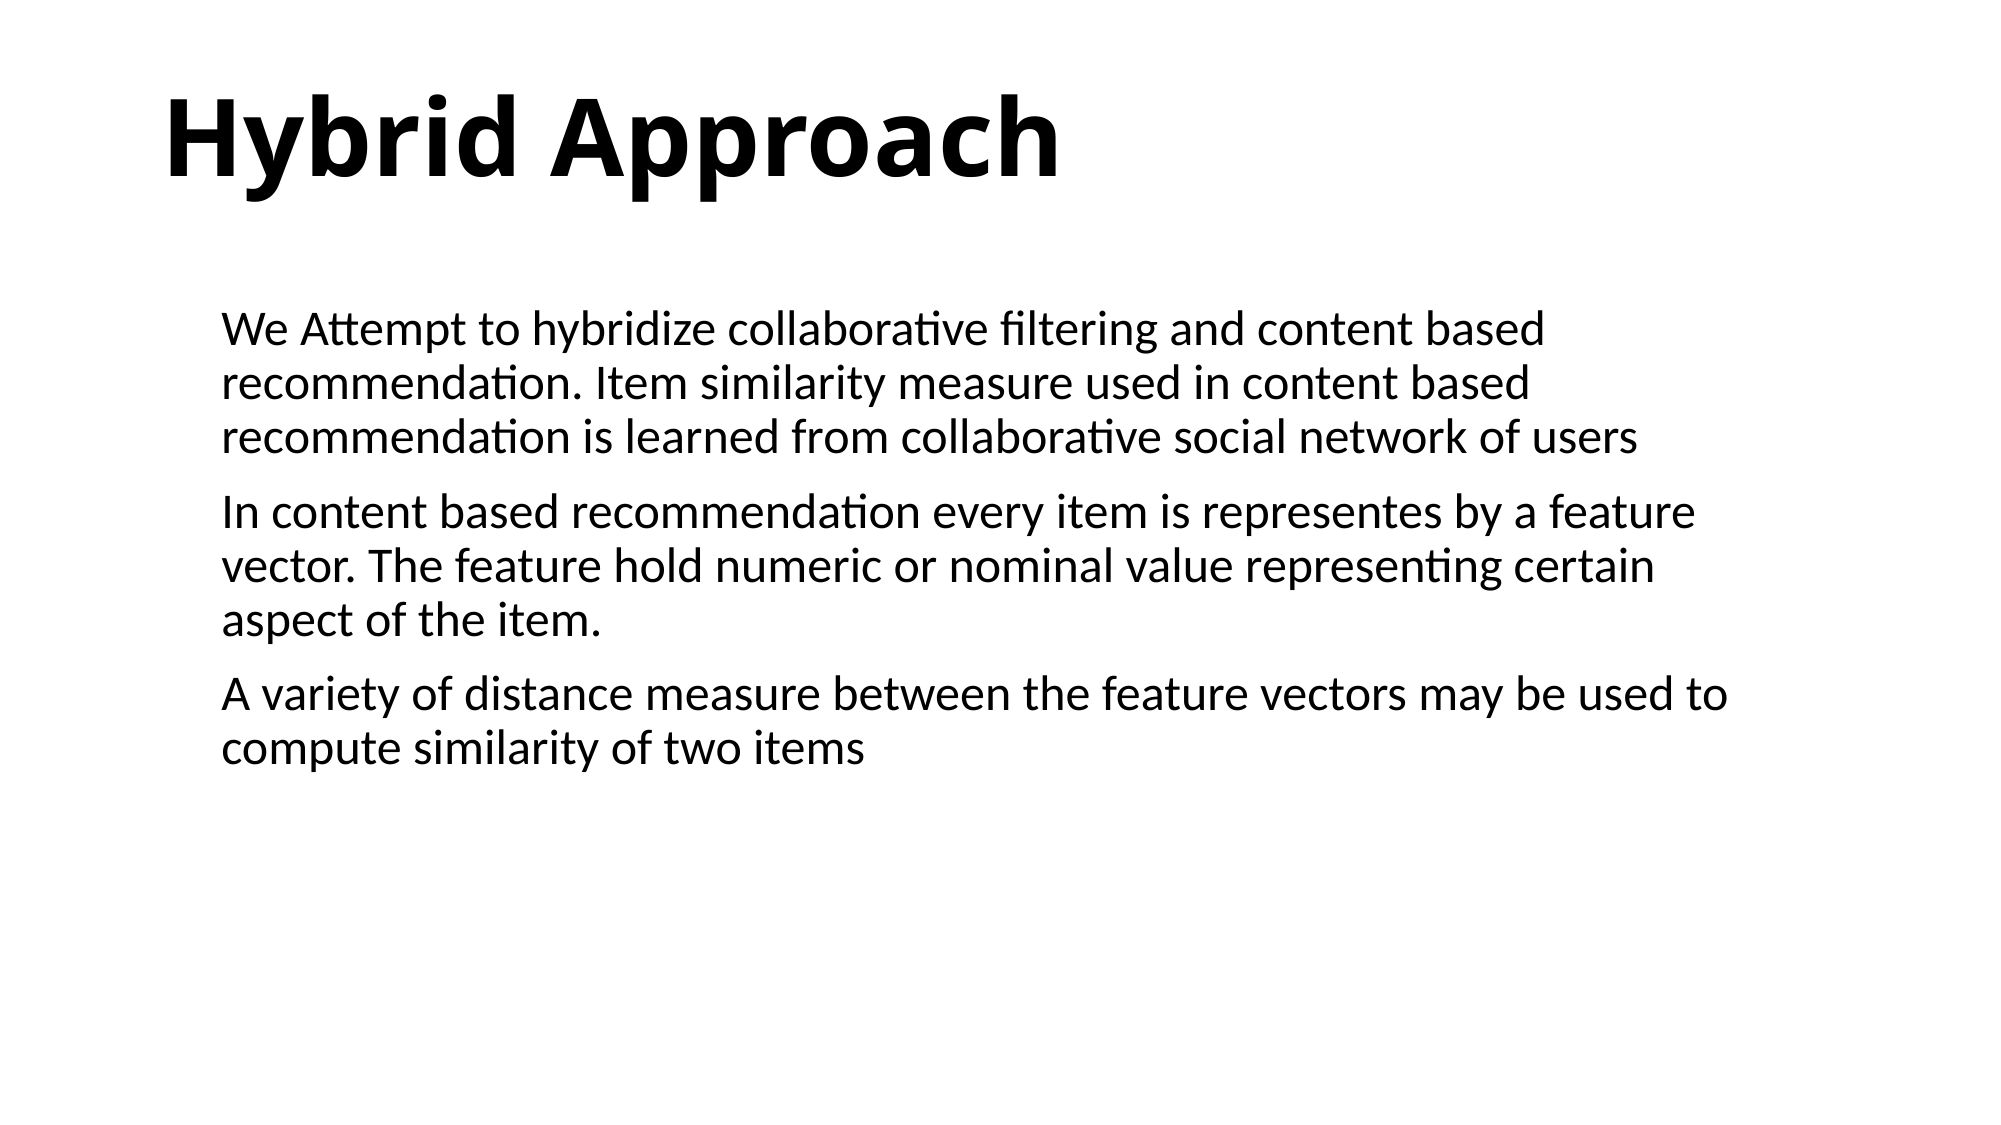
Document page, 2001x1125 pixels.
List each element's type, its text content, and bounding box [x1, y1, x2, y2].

subtitle We Attempt to hybridize collaborative filtering and content based recommendation. Item similarity measure used in content based recommendation is learned from collaborative social network of users In content based recommendation every item is representes by a feature vector. The feature hold numeric or nominal value representing certain aspect of the item. A variety of distance measure between the feature vectors may be used to compute similarity of two items [206, 294, 1750, 863]
title Hybrid Approach [146, 75, 1647, 208]
